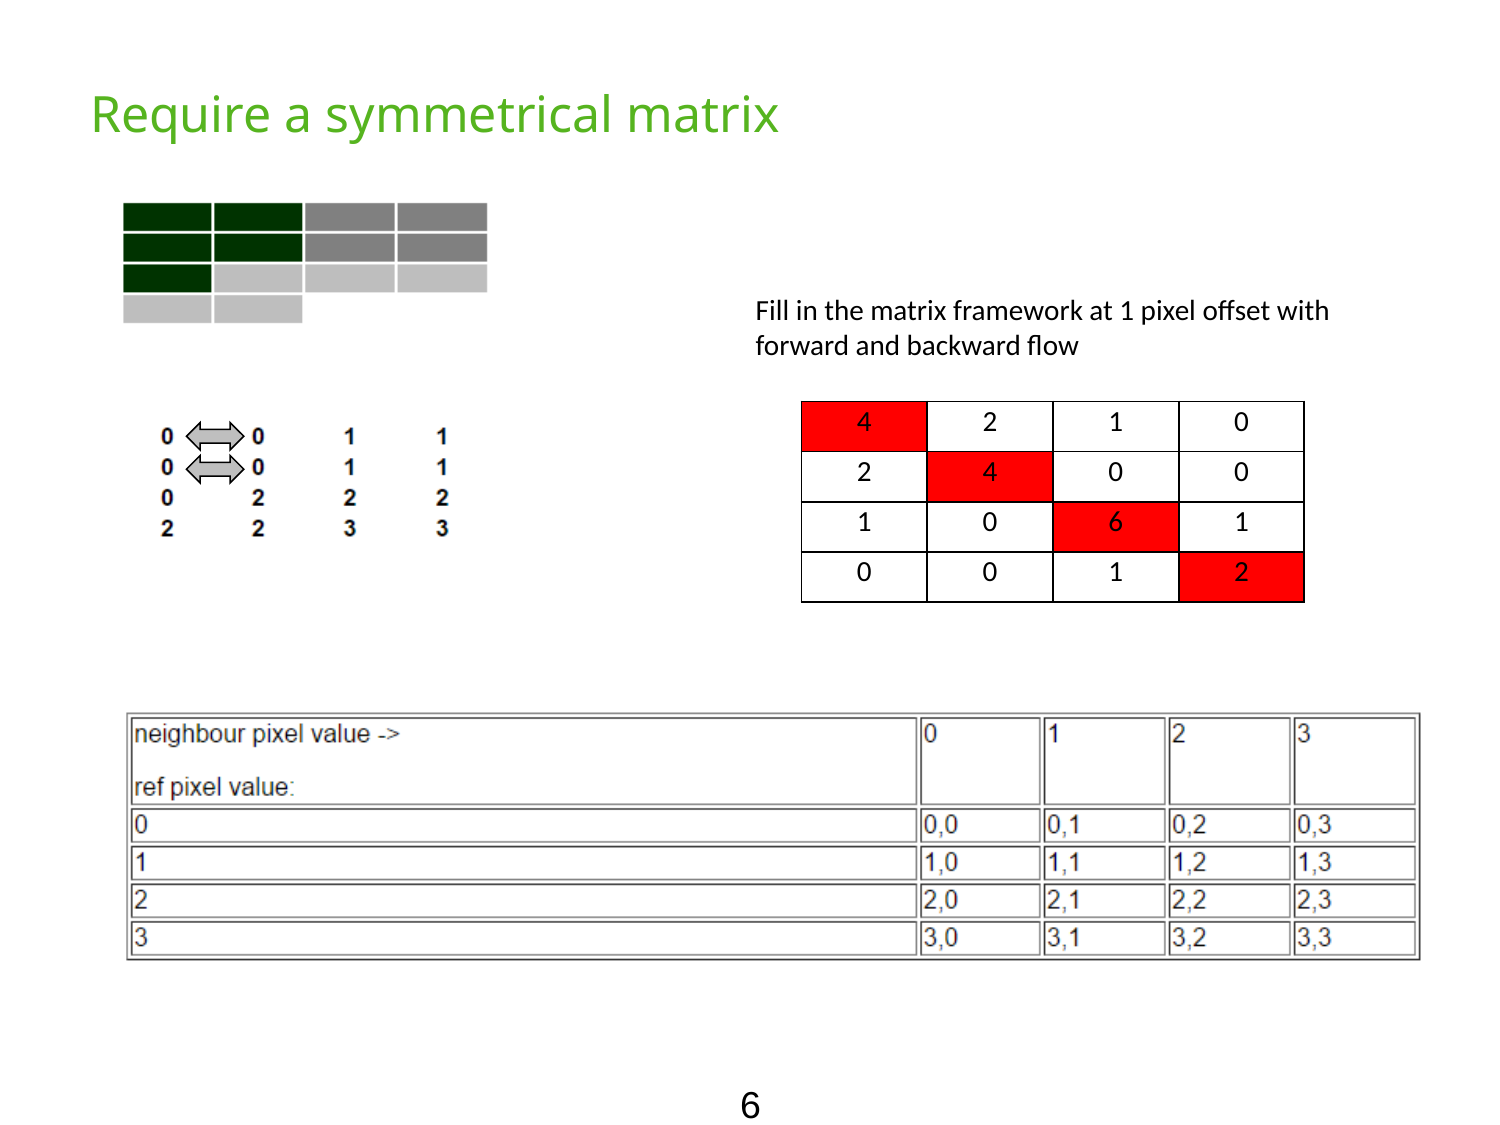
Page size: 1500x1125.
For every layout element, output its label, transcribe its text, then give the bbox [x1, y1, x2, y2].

table_header 4 [802, 402, 926, 451]
table_cell 0 [1054, 452, 1178, 501]
table_header 2 [928, 402, 1052, 451]
text_box Fill in the matrix framework at 1 pixel offset with forward and backward flow [740, 284, 1352, 369]
text_box [737, 226, 1400, 324]
table_cell 1 [1054, 553, 1178, 601]
table_cell 1 [1180, 503, 1303, 551]
title Require a symmetrical matrix [75, 65, 1425, 151]
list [94, 167, 510, 556]
table_cell 4 [928, 452, 1052, 501]
table_cell 2 [1180, 553, 1303, 601]
slide_number 6 [699, 1085, 802, 1122]
table_header 0 [1180, 402, 1303, 451]
table_cell 0 [1180, 452, 1303, 501]
table_cell 0 [928, 553, 1052, 601]
table_cell 0 [802, 553, 926, 601]
picture [74, 694, 1452, 992]
table_cell 0 [928, 503, 1052, 551]
table_cell 2 [802, 452, 926, 501]
table_cell 6 [1054, 503, 1178, 551]
table_cell 1 [802, 503, 926, 551]
table_header 1 [1054, 402, 1178, 451]
